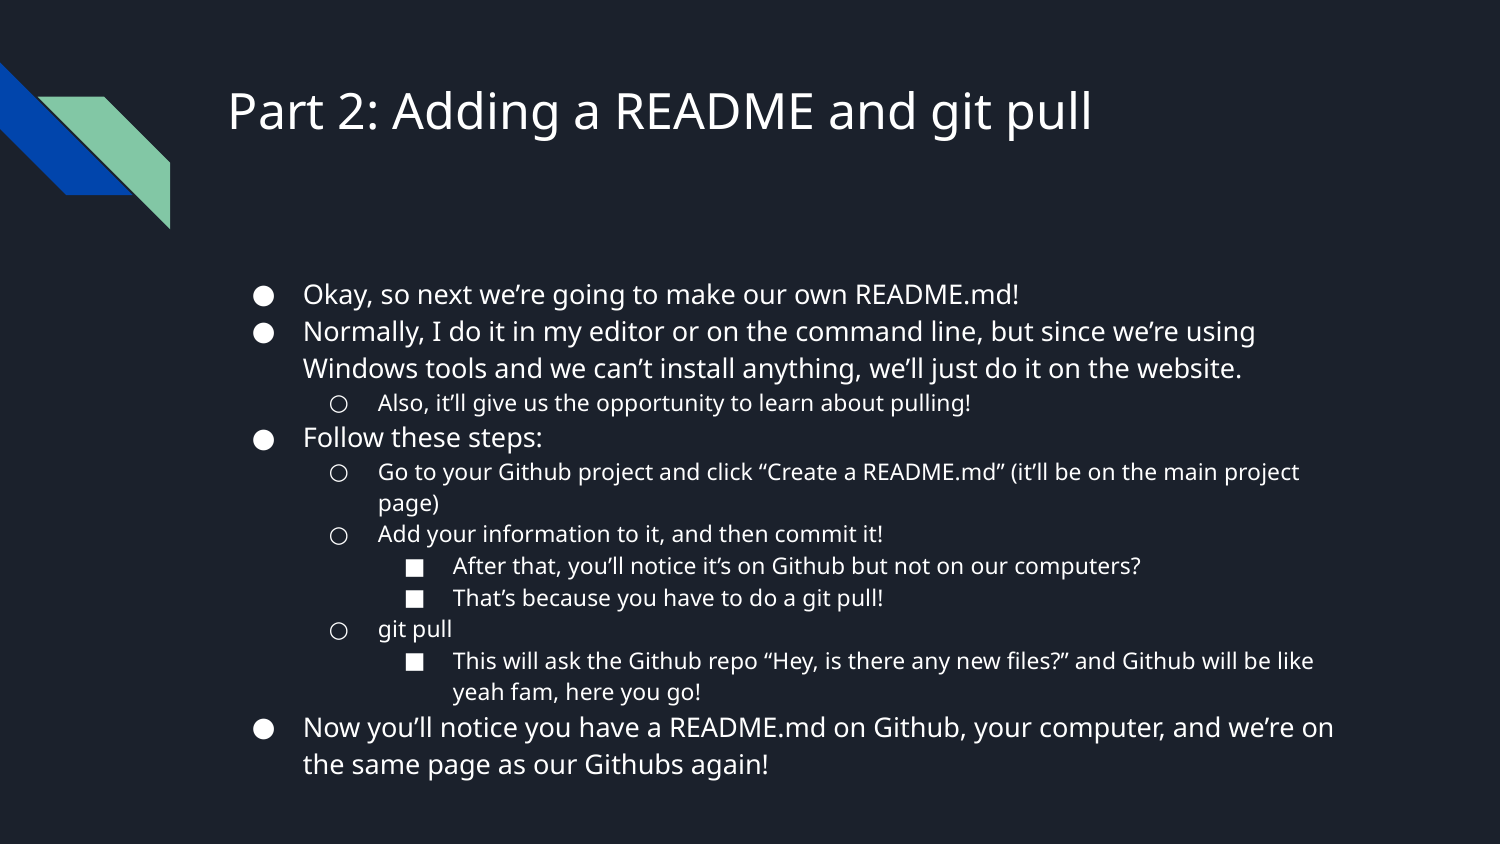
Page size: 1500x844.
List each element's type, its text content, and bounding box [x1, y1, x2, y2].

list Okay, so next we’re going to make our own README.md! Normally, I do it in my editor or on the command line, but since we’re using Windows tools and we can’t install anything, we’ll just do it on the website. Also, it’ll give us the opportunity to learn about pulling! Follow these steps: Go to your Github project and click “Create a README.md” (it’ll be on the main project page) Add your information to it, and then commit it! After that, you’ll notice it’s on Github but not on our computers? That’s because you have to do a git pull! git pull This will ask the Github repo “Hey, is there any new files?” and Github will be like yeah fam, here you go! Now you’ll notice you have a README.md on Github, your computer, and we’re on the same page as our Githubs again! [212, 257, 1368, 735]
title Part 2: Adding a README and git pull [212, 64, 1368, 215]
